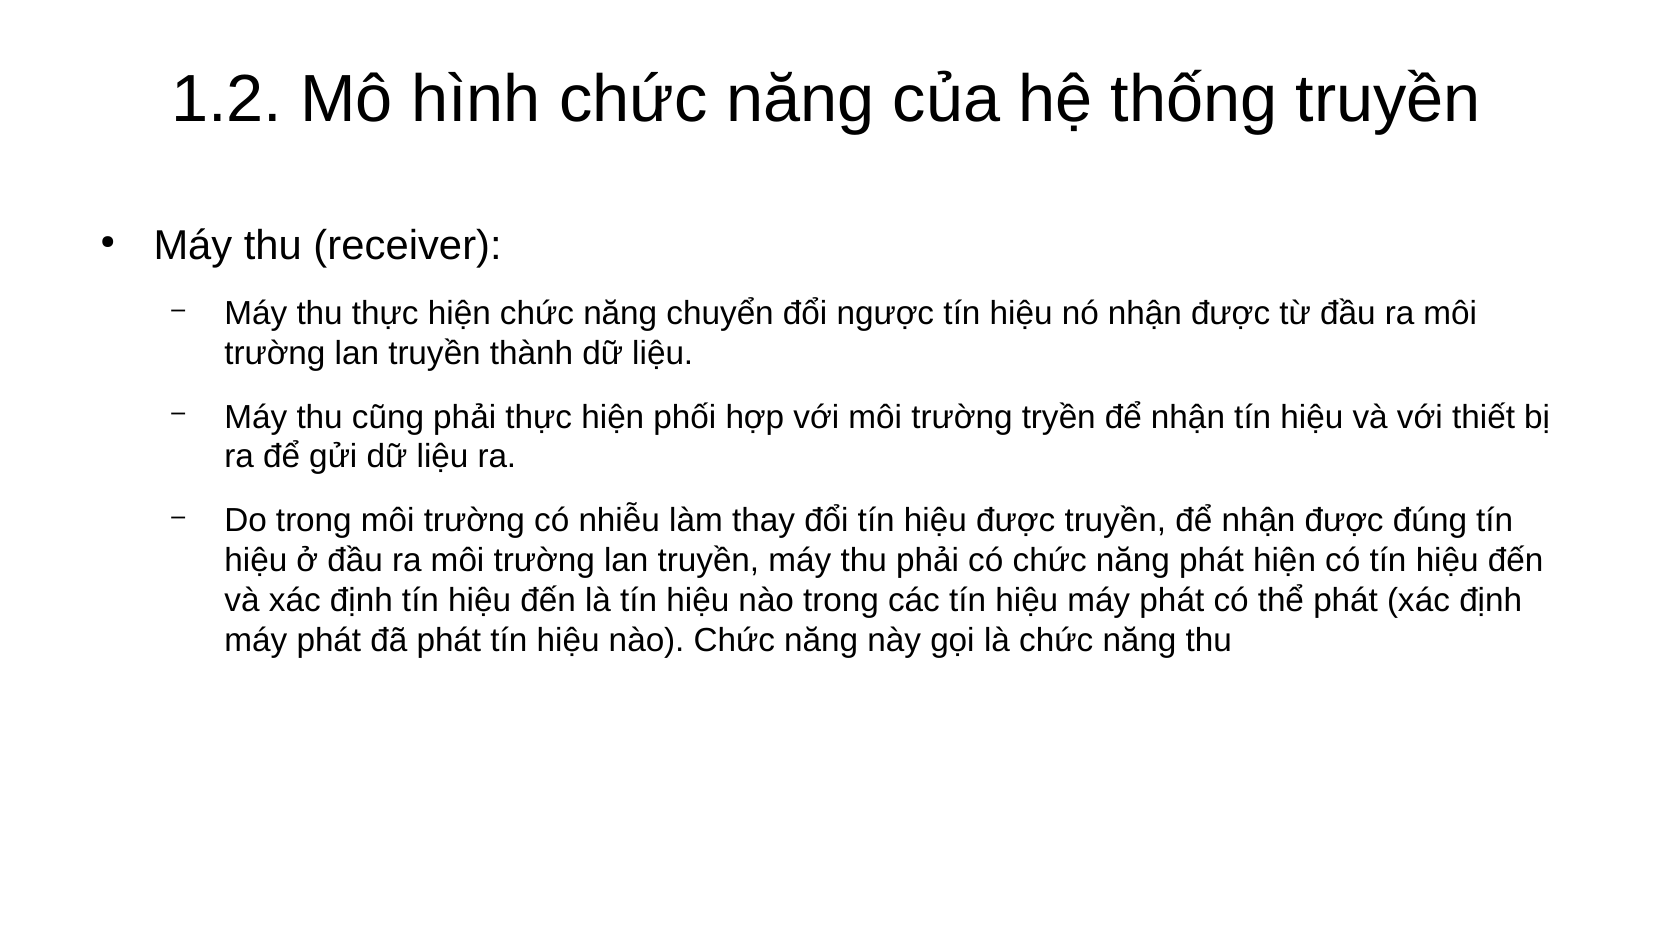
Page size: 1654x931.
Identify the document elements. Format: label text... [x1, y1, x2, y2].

title 1.2. Mô hình chức năng của hệ thống truyền [82, 37, 1571, 153]
list Máy thu (receiver): Máy thu thực hiện chức năng chuyển đổi ngược tín hiệu nó nhận được từ đầu ra môi trường lan truyền thành dữ liệu. Máy thu cũng phải thực hiện phối hợp với môi trường tryền để nhận tín hiệu và với thiết bị ra để gửi dữ liệu ra. Do trong môi trường có nhiễu làm thay đổi tín hiệu được truyền, để nhận được đúng tín hiệu ở đầu ra môi trường lan truyền, máy thu phải có chức năng phát hiện có tín hiệu đến và xác định tín hiệu đến là tín hiệu nào trong các tín hiệu máy phát có thể phát (xác định máy phát đã phát tín hiệu nào). Chức năng này gọi là chức năng thu [82, 217, 1571, 757]
